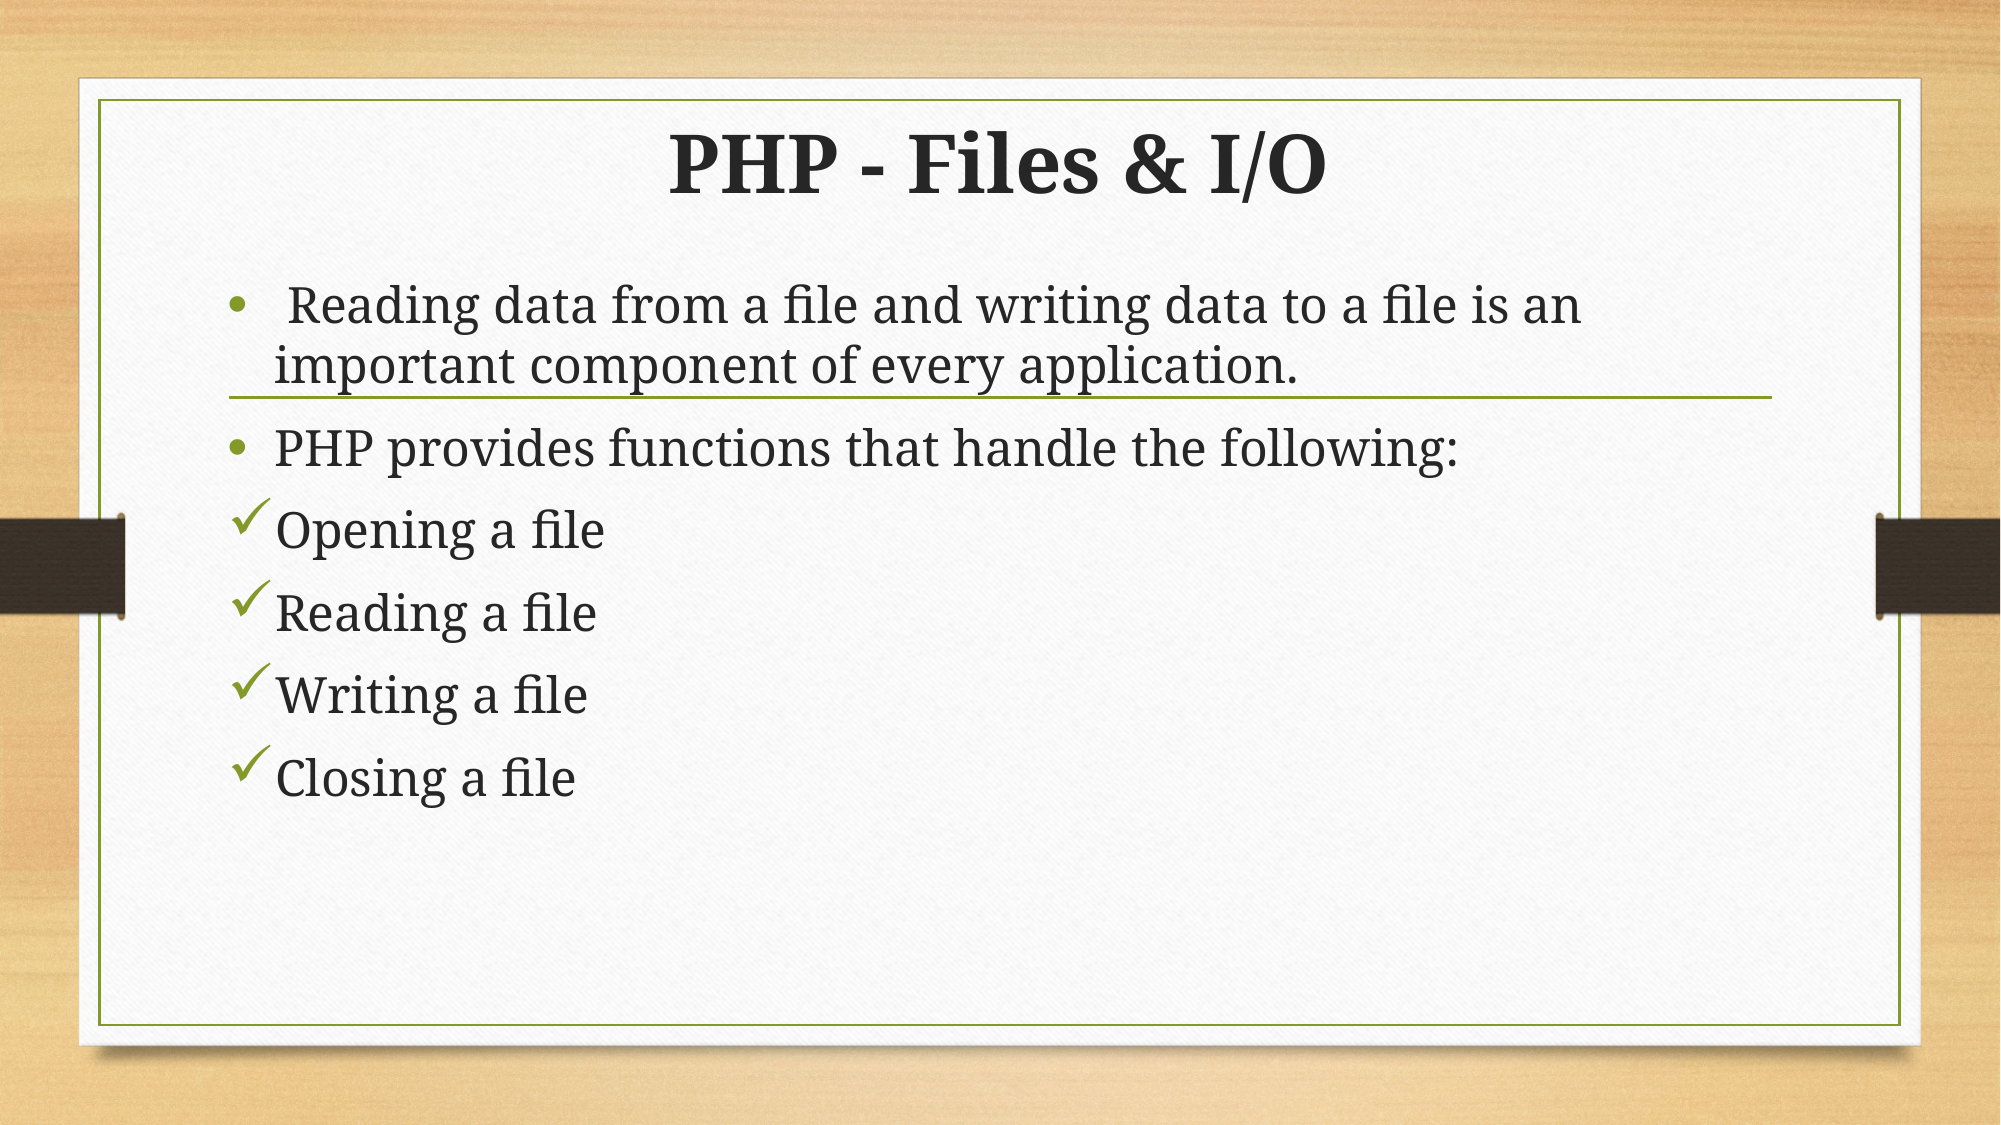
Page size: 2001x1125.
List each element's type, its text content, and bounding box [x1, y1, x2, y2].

list Reading data from a file and writing data to a file is an important component of every application. PHP provides functions that handle the following: Opening a file Reading a file Writing a file Closing a file [212, 266, 1788, 964]
title PHP - Files & I/O [212, 104, 1788, 218]
picture [0, 0, 2001, 1125]
